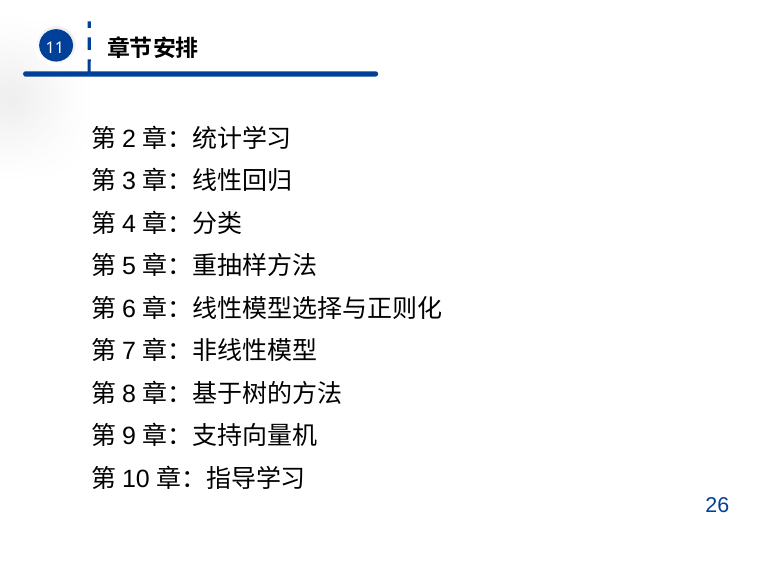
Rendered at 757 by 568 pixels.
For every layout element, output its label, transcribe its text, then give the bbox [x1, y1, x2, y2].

text_box [22, 70, 380, 78]
text_box 章节安排 [101, 30, 474, 64]
text_box 第2章：统计学习 第3章：线性回归 第4章：分类 第5章：重抽样方法 第6章：线性模型选择与正则化 第7章：非线性模型 第8章：基于树的方法 第9章：支持向量机 第10章：指导学习 [89, 120, 690, 492]
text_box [30, 25, 81, 66]
